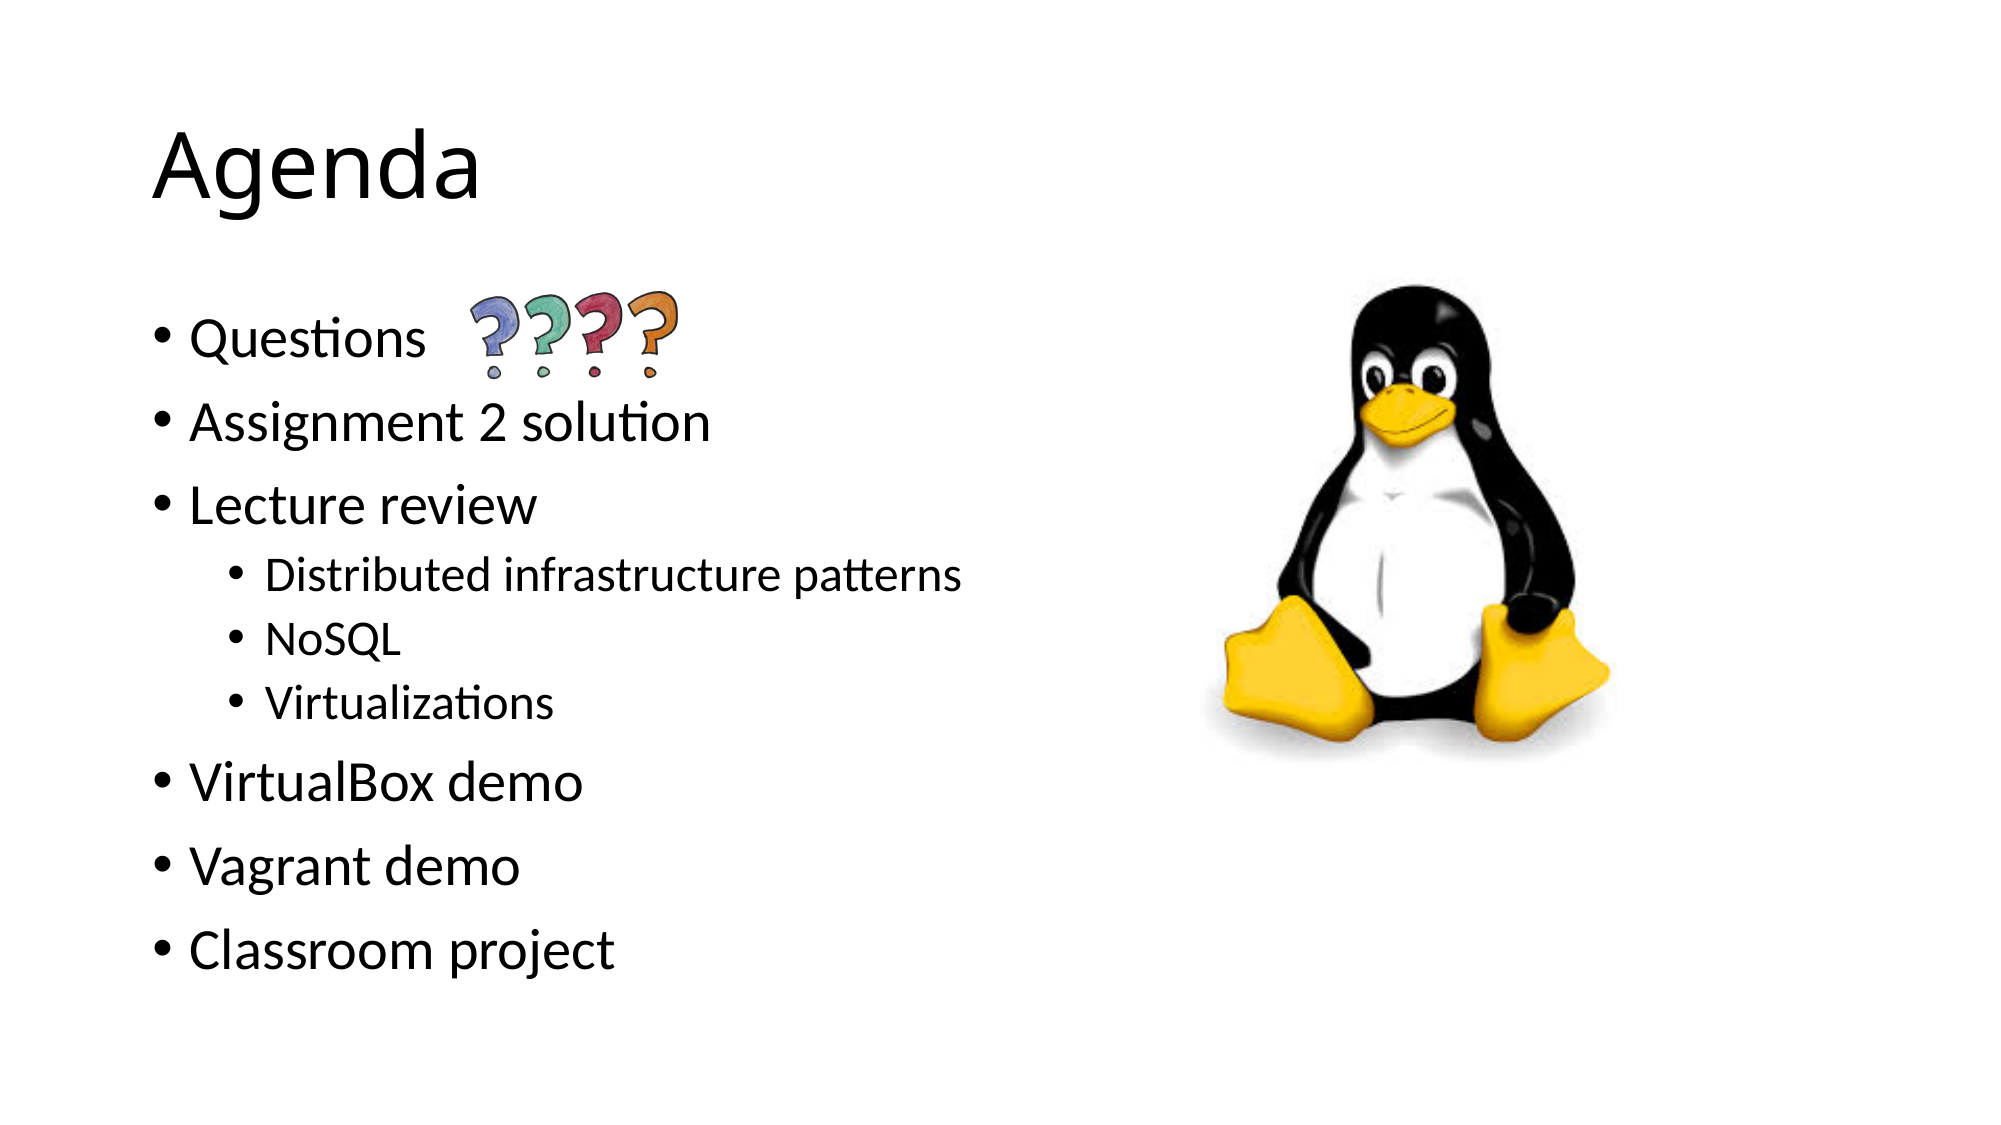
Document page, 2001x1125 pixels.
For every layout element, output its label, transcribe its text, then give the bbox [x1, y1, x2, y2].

title Agenda [137, 59, 1863, 278]
list Questions Assignment 2 solution Lecture review Distributed infrastructure patterns NoSQL Virtualizations VirtualBox demo Vagrant demo Classroom project [137, 299, 1863, 1014]
picture [1199, 262, 1634, 767]
picture [444, 281, 705, 389]
